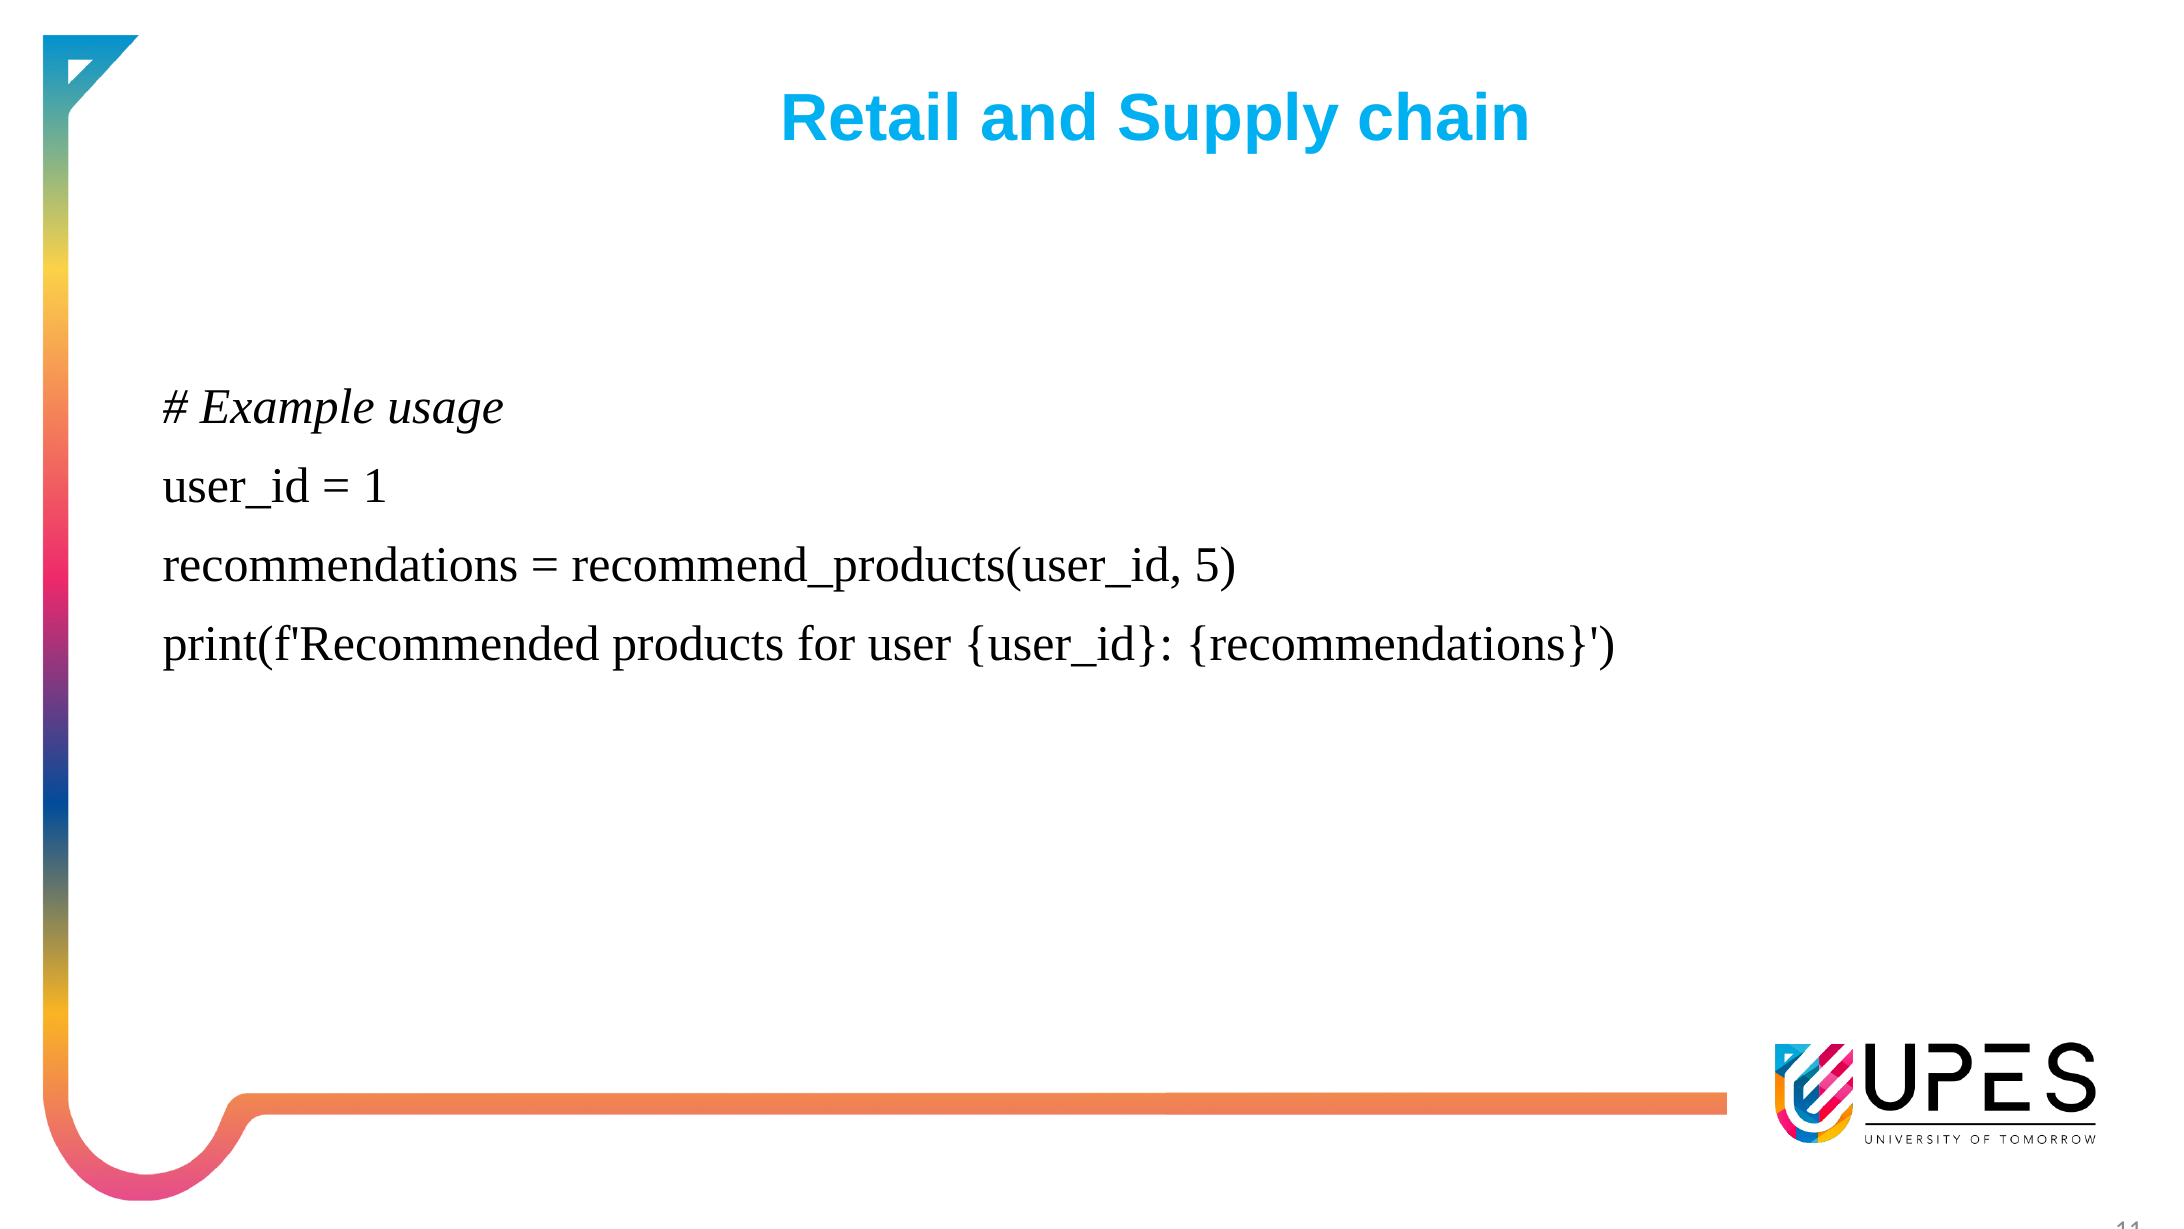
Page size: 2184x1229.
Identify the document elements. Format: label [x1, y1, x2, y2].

list [0, 0, 2184, 1229]
